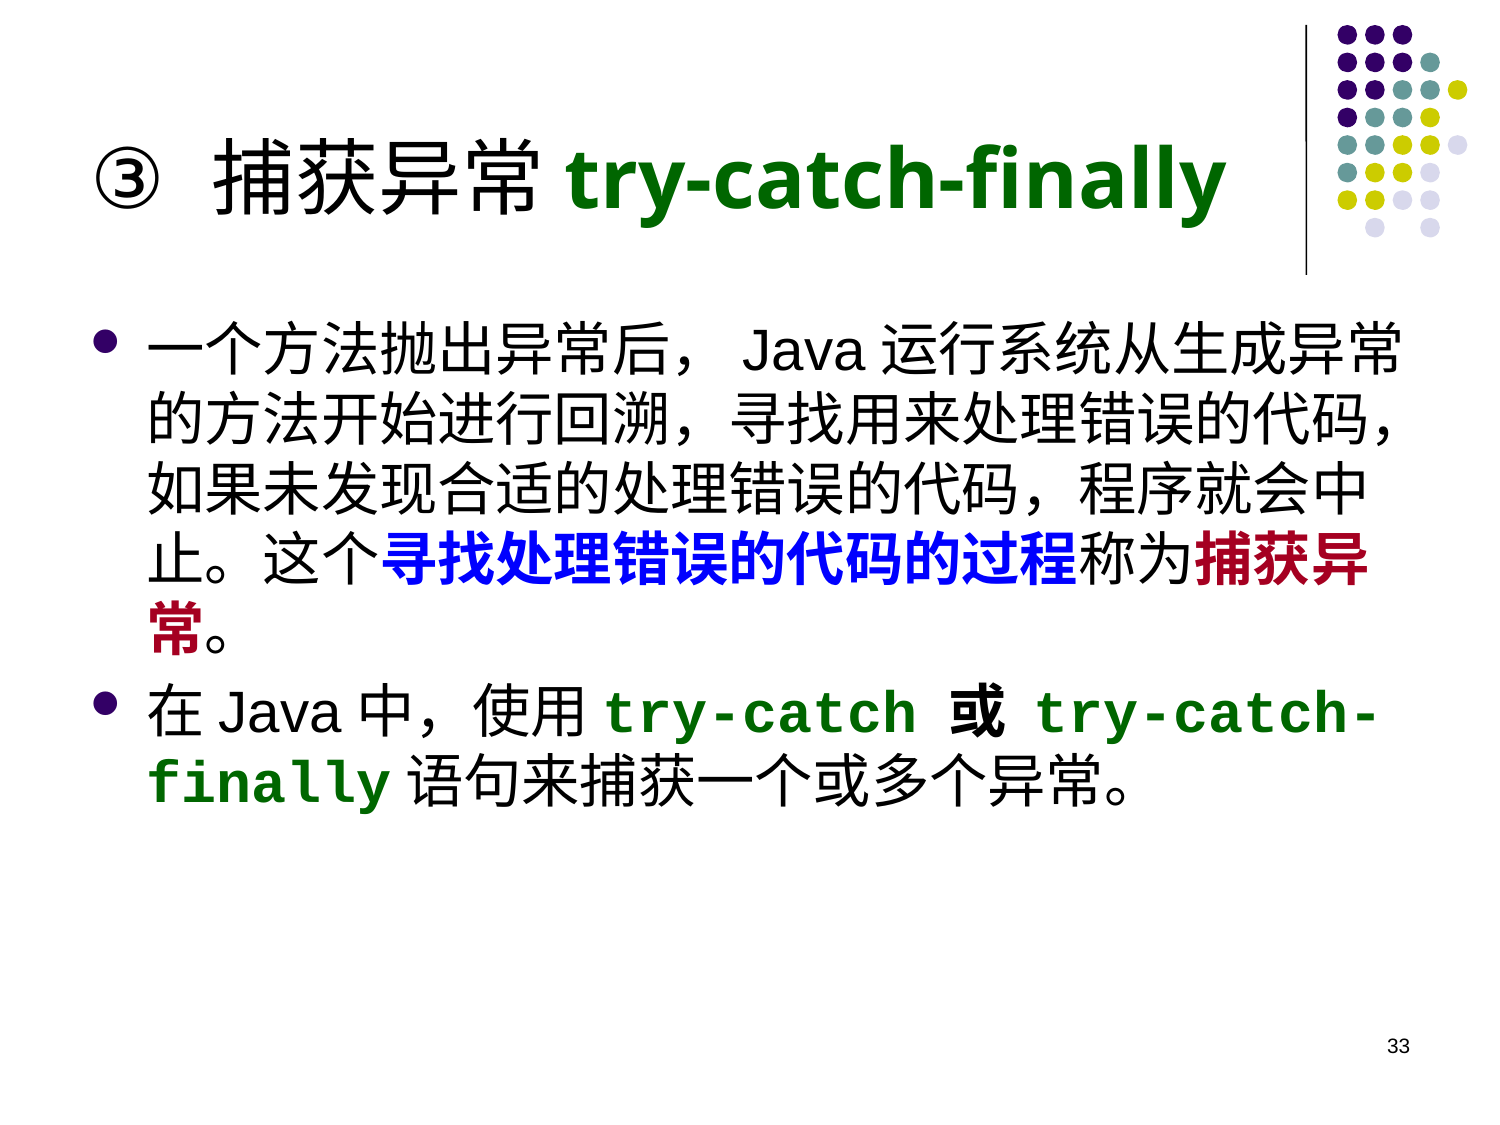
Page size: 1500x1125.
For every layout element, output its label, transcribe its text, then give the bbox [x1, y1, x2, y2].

title 捕获异常try-catch-finally [74, 47, 1313, 233]
slide_number 33 [1074, 1024, 1426, 1101]
list 一个方法抛出异常后，Java运行系统从生成异常的方法开始进行回溯，寻找用来处理错误的代码，如果未发现合适的处理错误的代码，程序就会中止。这个寻找处理错误的代码的过程称为捕获异常。 在Java中，使用try-catch 或 try-catch-finally语句来捕获一个或多个异常。 [74, 304, 1426, 1000]
